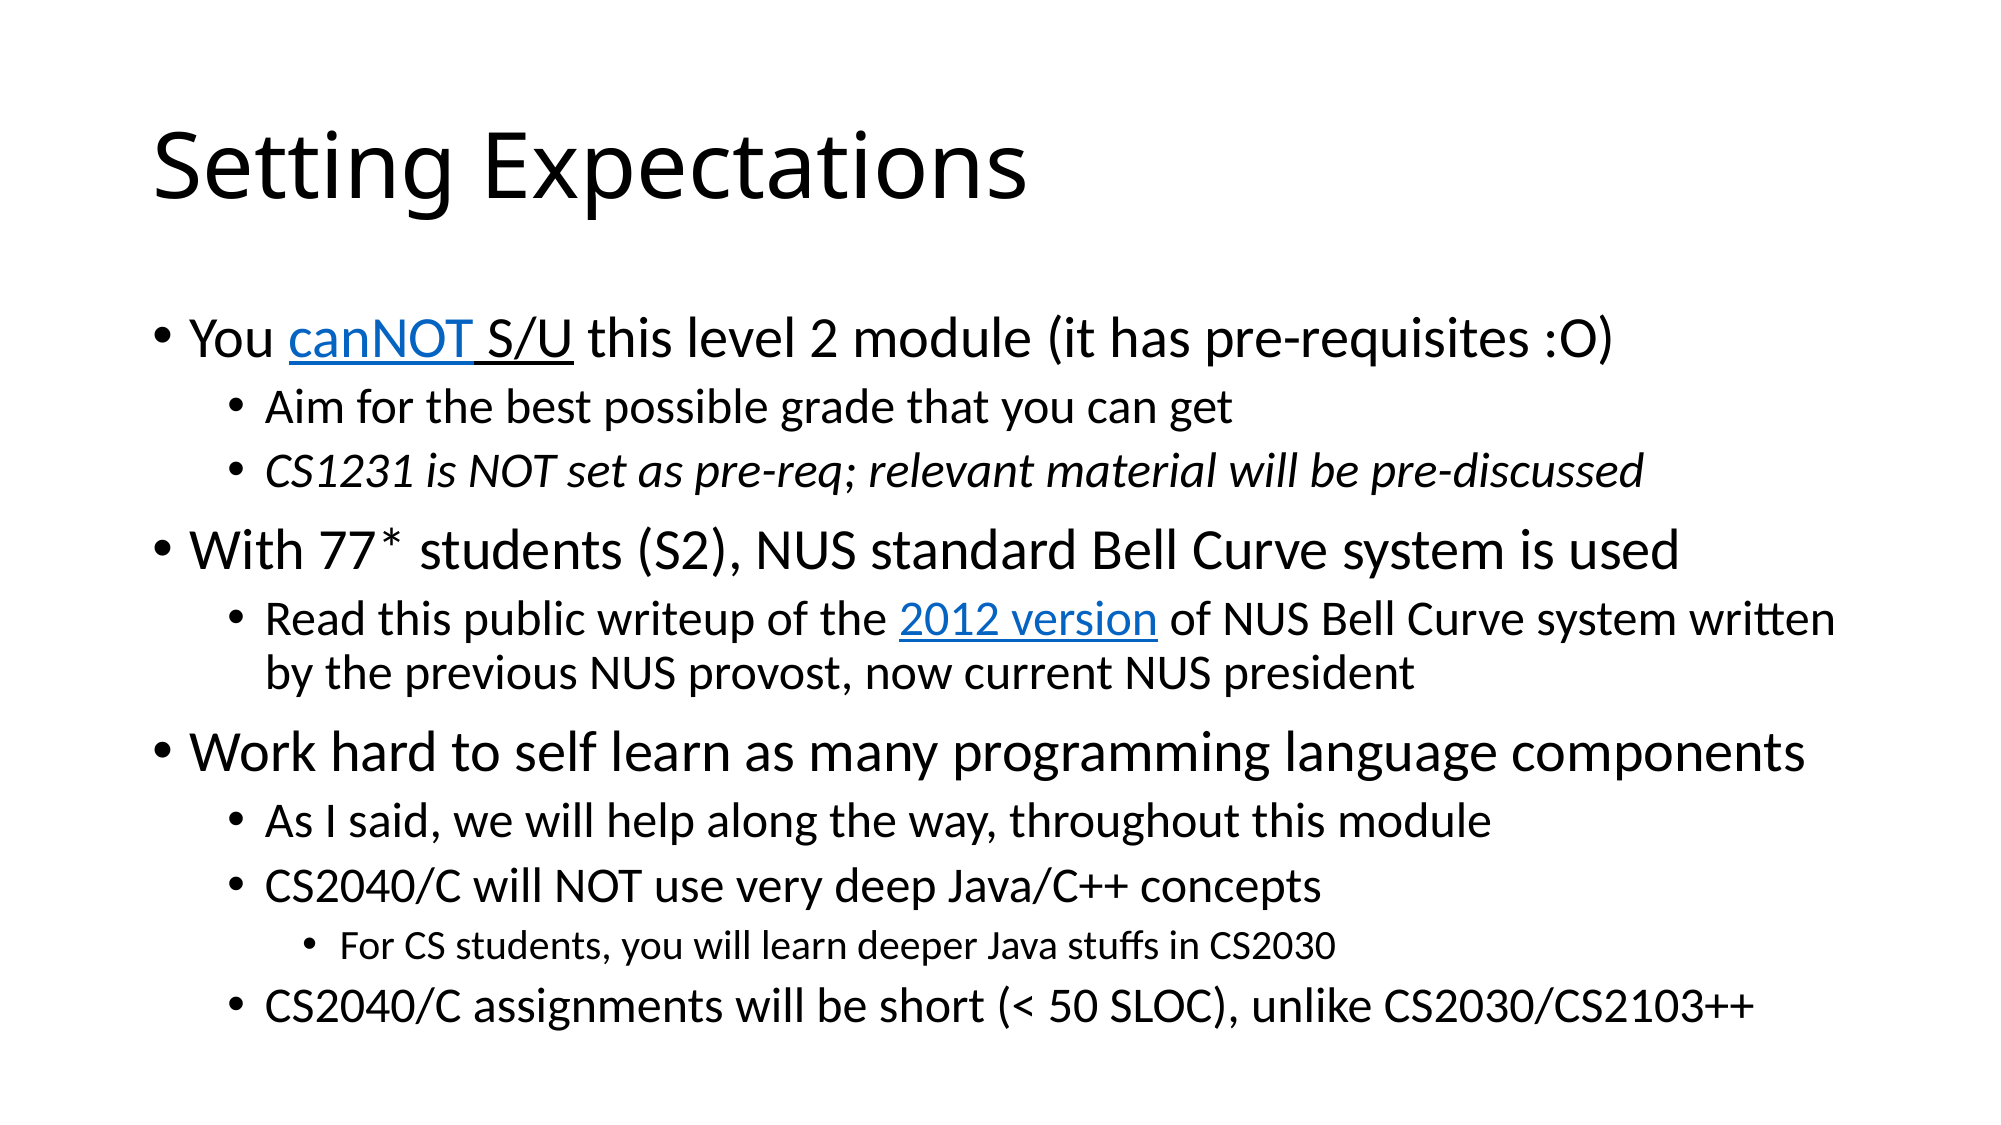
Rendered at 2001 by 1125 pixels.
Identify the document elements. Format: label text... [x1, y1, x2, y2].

title Setting Expectations [137, 59, 1863, 278]
list You canNOT S/U this level 2 module (it has pre-requisites :O) Aim for the best possible grade that you can get CS1231 is NOT set as pre-req; relevant material will be pre-discussed With 77* students (S2), NUS standard Bell Curve system is used Read this public writeup of the 2012 version of NUS Bell Curve system written by the previous NUS provost, now current NUS president Work hard to self learn as many programming language components As I said, we will help along the way, throughout this module CS2040/C will NOT use very deep Java/C++ concepts For CS students, you will learn deeper Java stuffs in CS2030 CS2040/C assignments will be short (< 50 SLOC), unlike CS2030/CS2103++ [137, 299, 1863, 1125]
